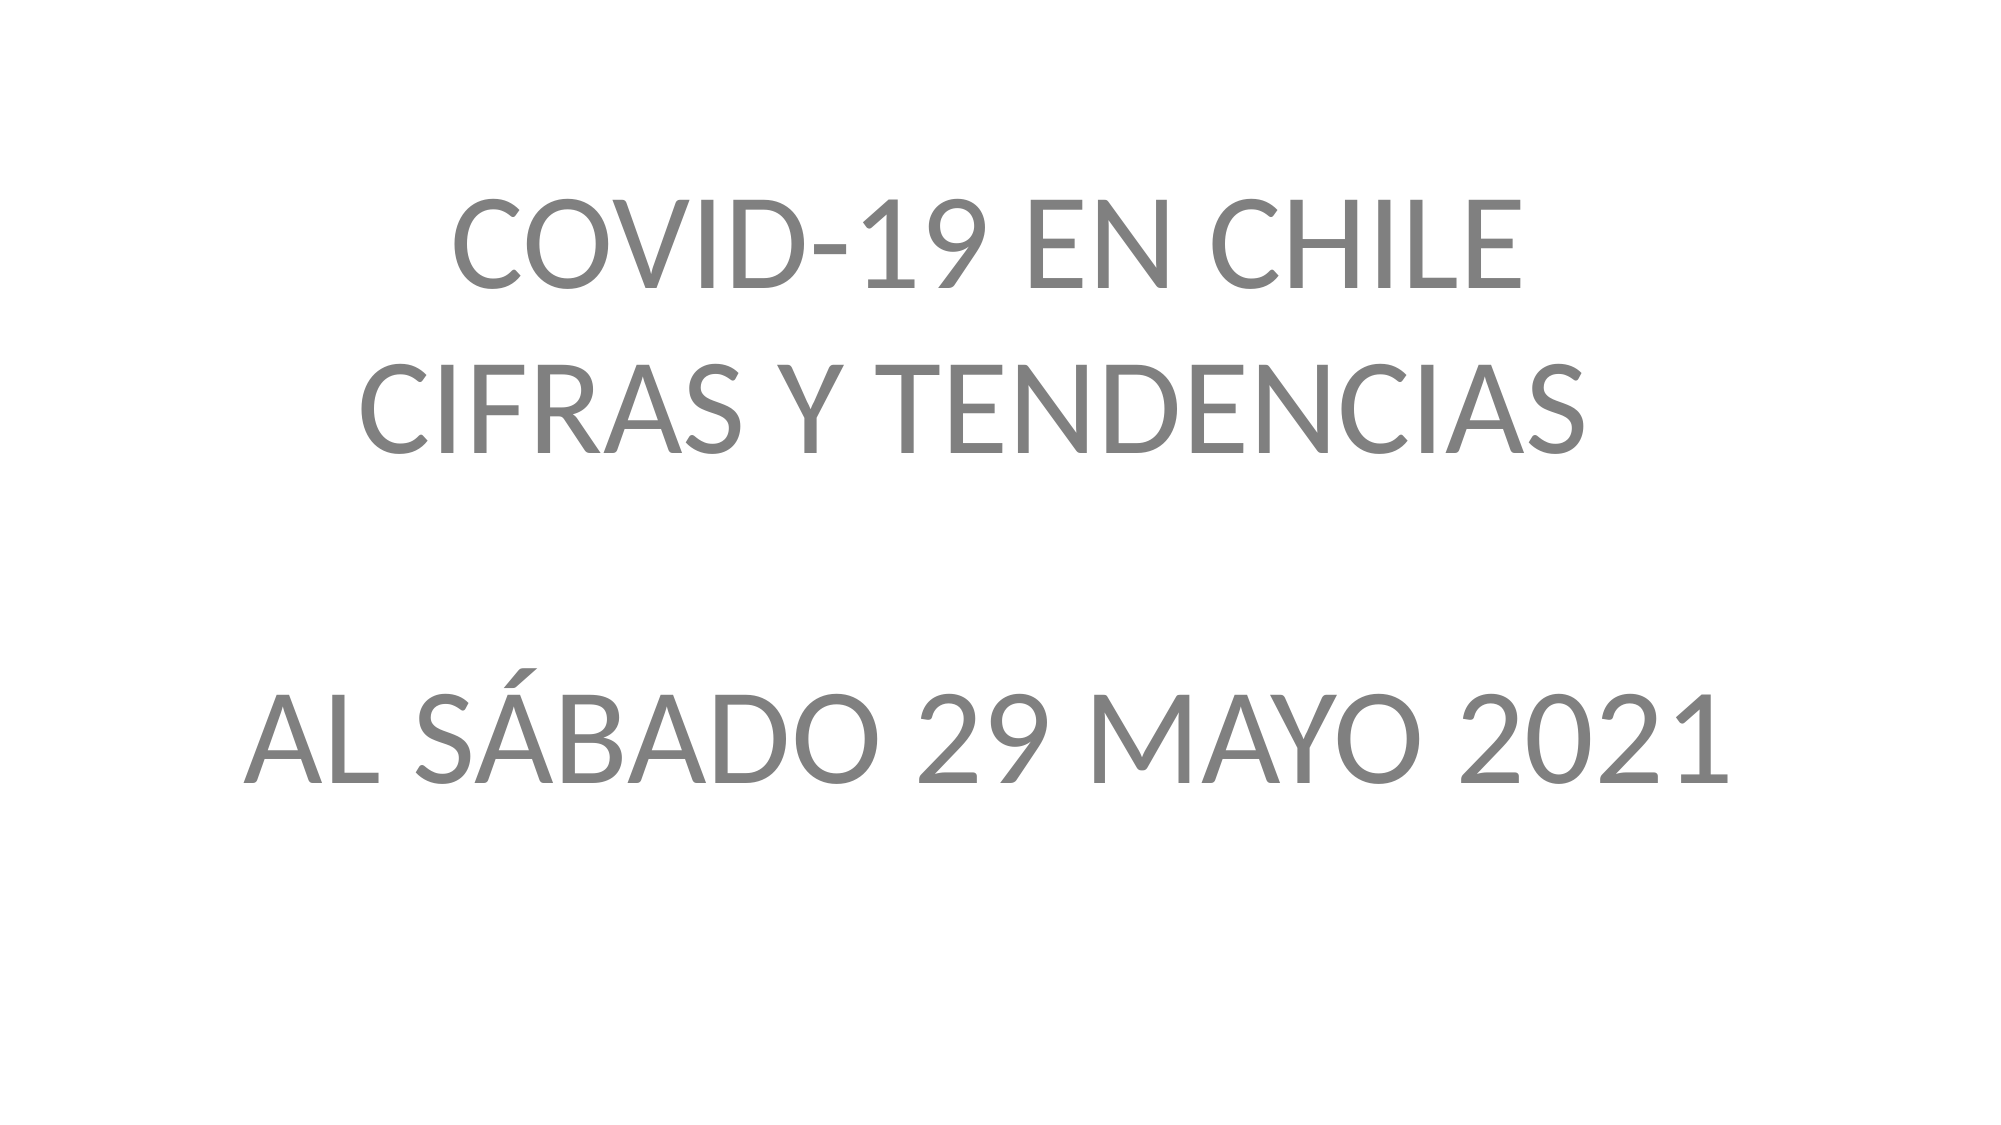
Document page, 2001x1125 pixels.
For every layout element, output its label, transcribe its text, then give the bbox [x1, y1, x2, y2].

text_box COVID-19 EN CHILE CIFRAS Y TENDENCIAS AL SÁBADO 29 MAYO 2021 [229, 143, 1750, 819]
